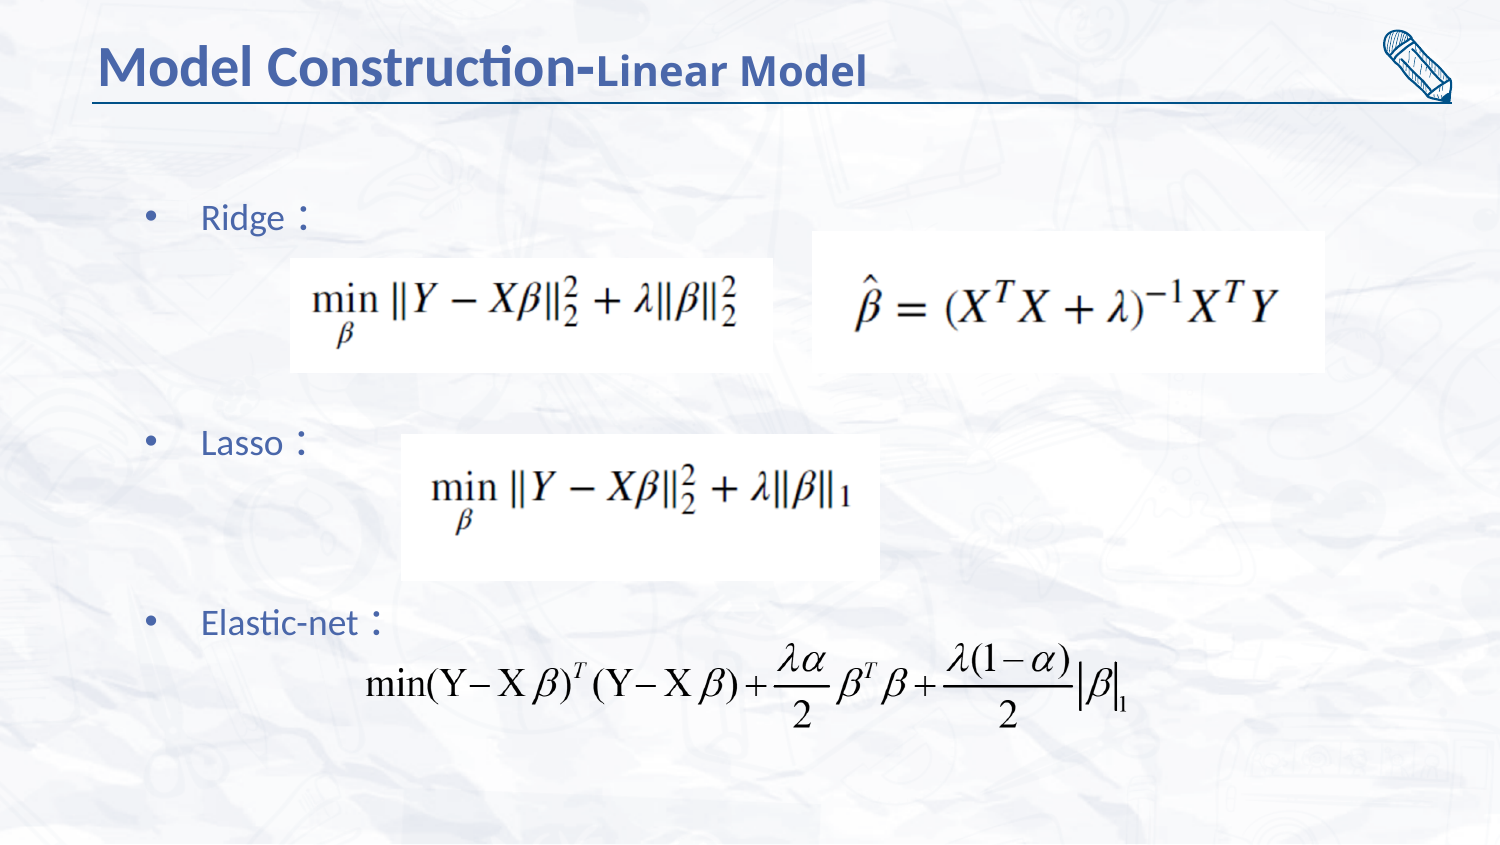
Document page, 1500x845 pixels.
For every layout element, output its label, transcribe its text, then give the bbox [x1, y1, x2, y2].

picture [812, 231, 1325, 373]
picture [290, 258, 773, 373]
text_box Model Construction-Linear Model [82, 20, 957, 156]
text_box Ridge： Lasso： Elastic-net： [129, 185, 1365, 701]
picture [401, 434, 881, 581]
picture [359, 632, 1135, 736]
